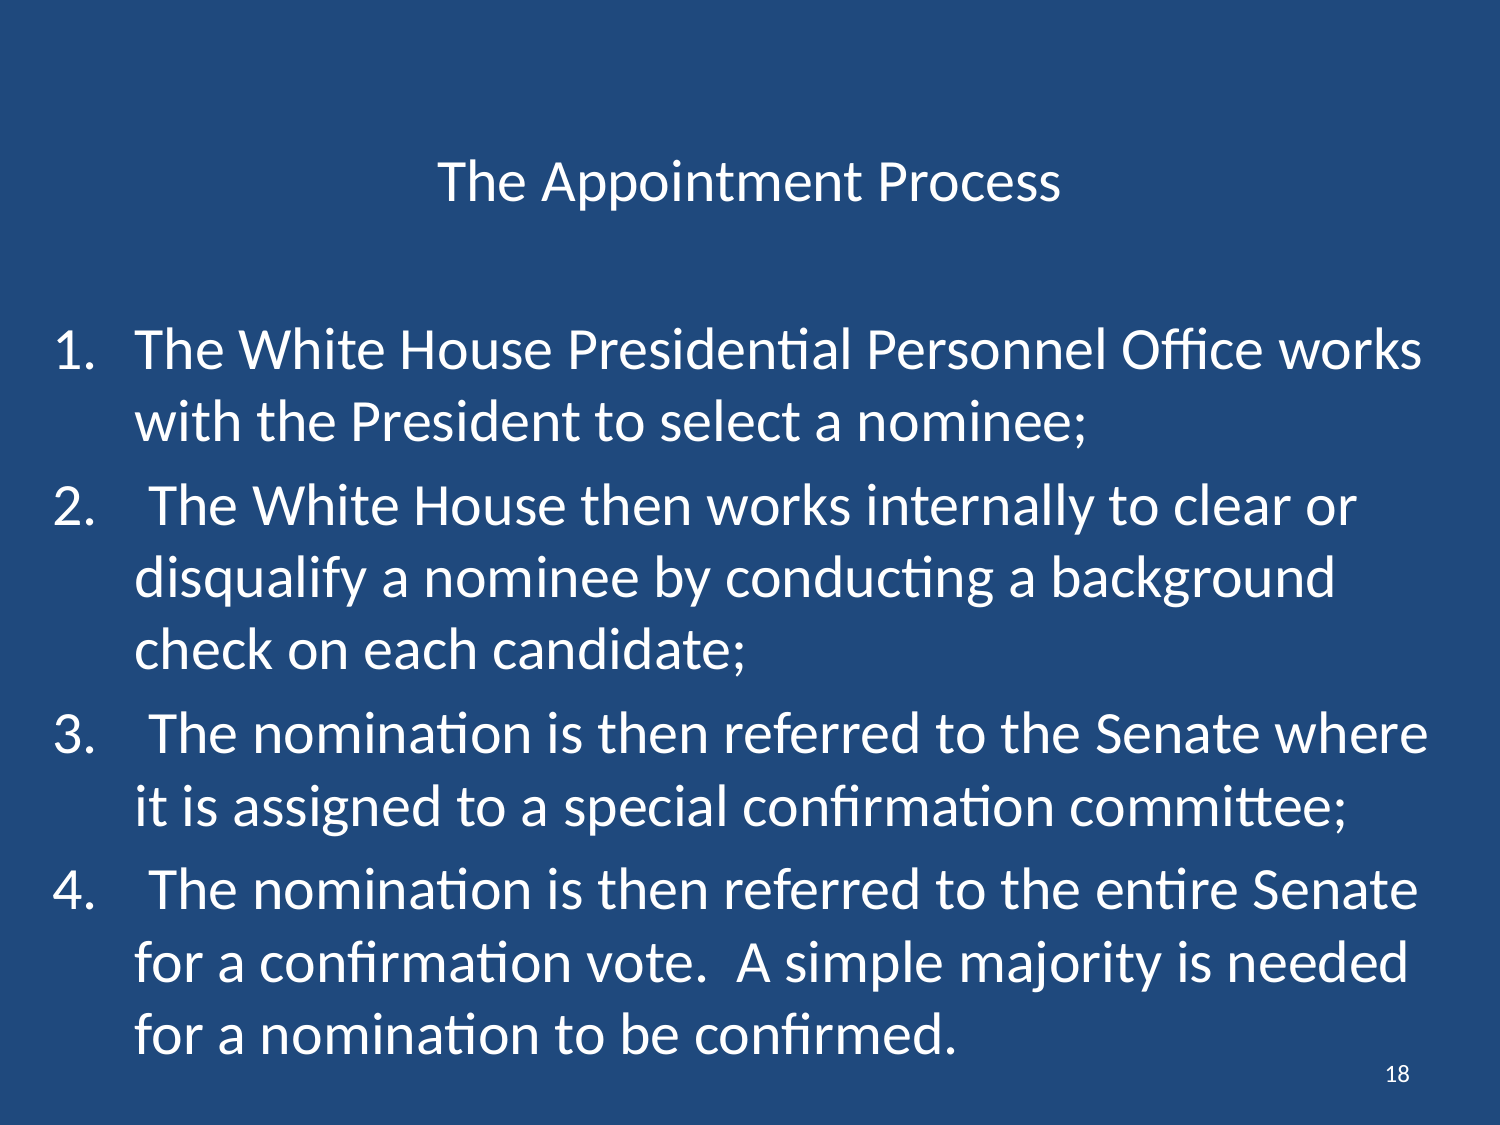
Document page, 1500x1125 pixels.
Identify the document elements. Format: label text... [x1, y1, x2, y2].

slide_number 18 [1074, 1042, 1425, 1103]
subtitle The Appointment Process The White House Presidential Personnel Office works with the President to select a nominee; The White House then works internally to clear or disqualify a nominee by conducting a background check on each candidate; The nomination is then referred to the Senate where it is assigned to a special confirmation committee; The nomination is then referred to the entire Senate for a confirmation vote. A simple majority is needed for a nomination to be confirmed. [37, 49, 1463, 1088]
